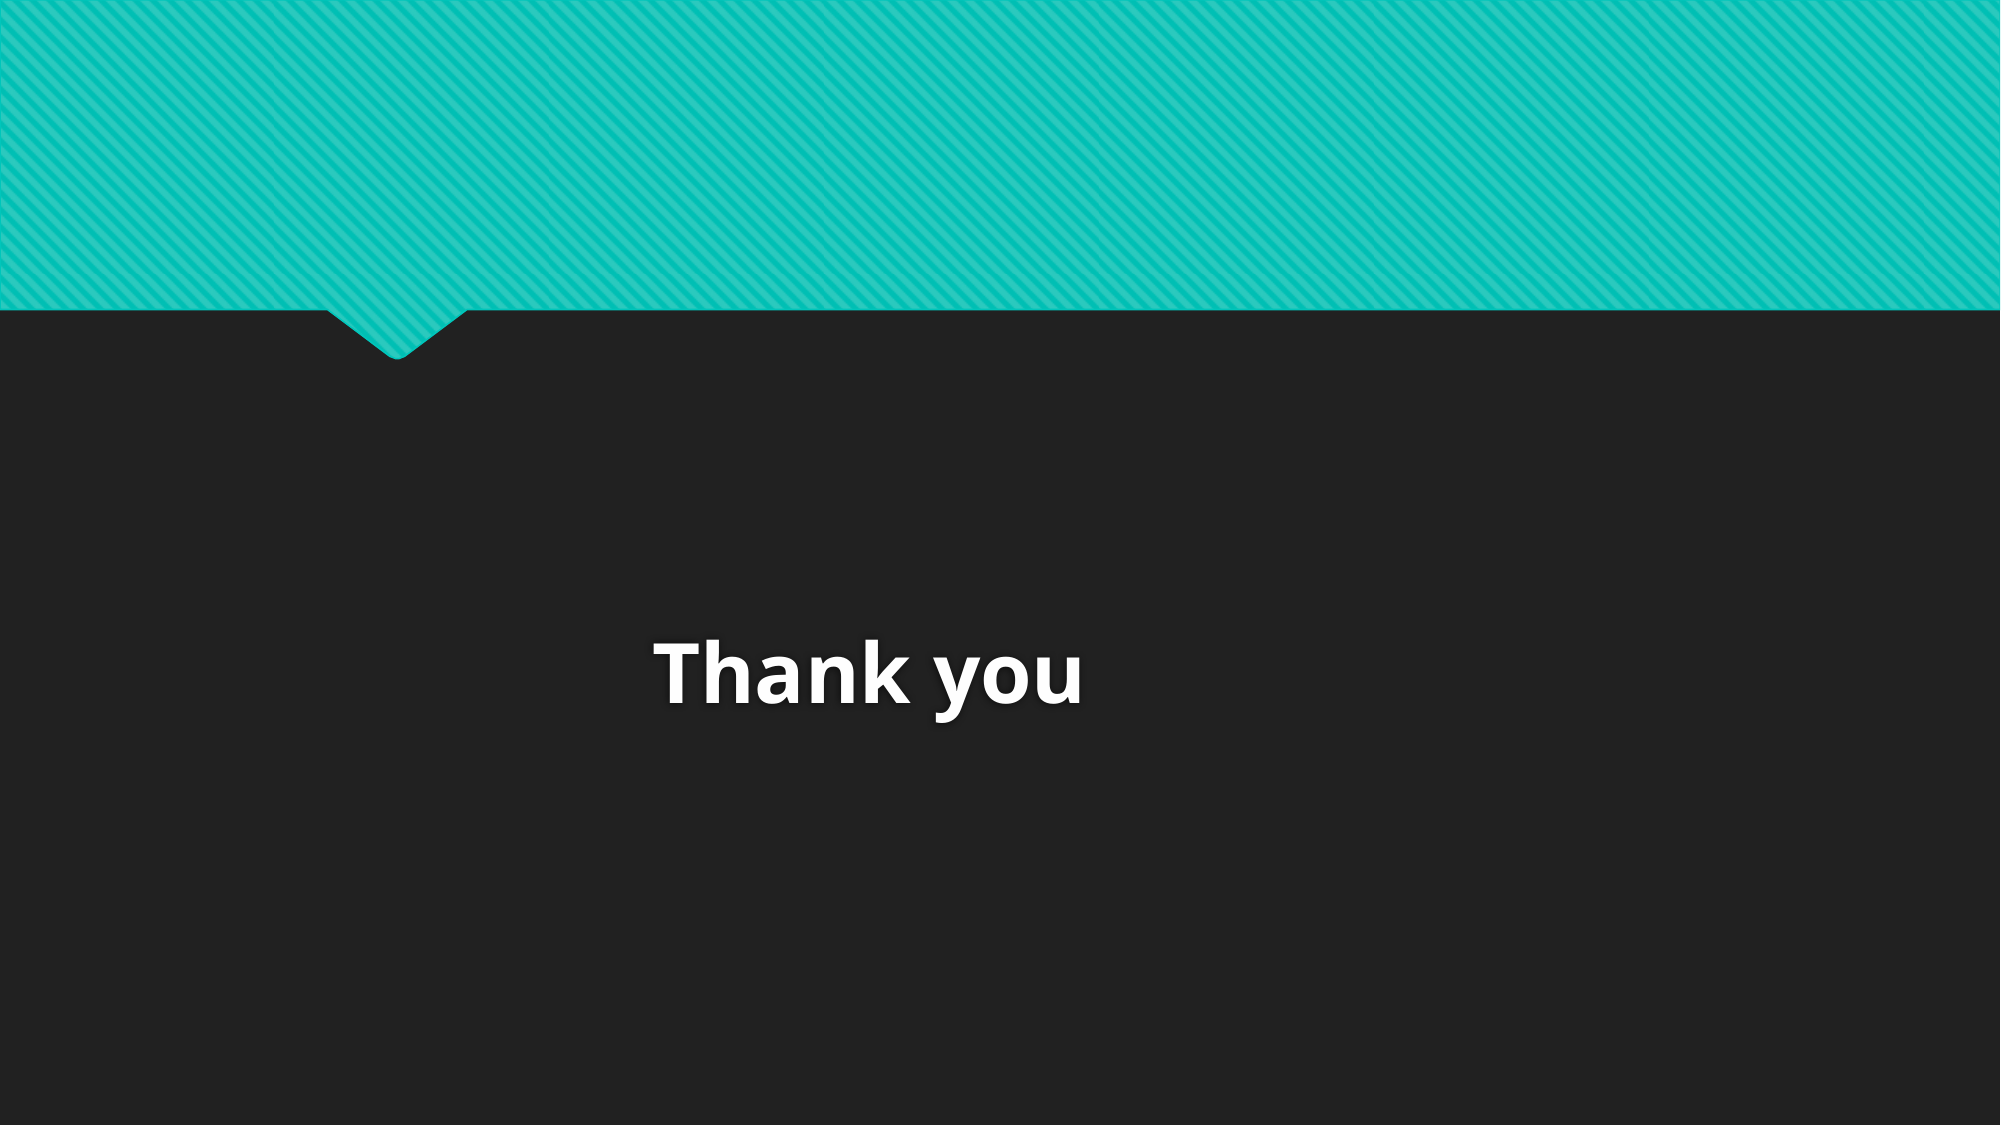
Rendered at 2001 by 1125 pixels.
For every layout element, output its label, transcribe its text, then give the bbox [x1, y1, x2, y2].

title Thank you [637, 511, 2000, 728]
